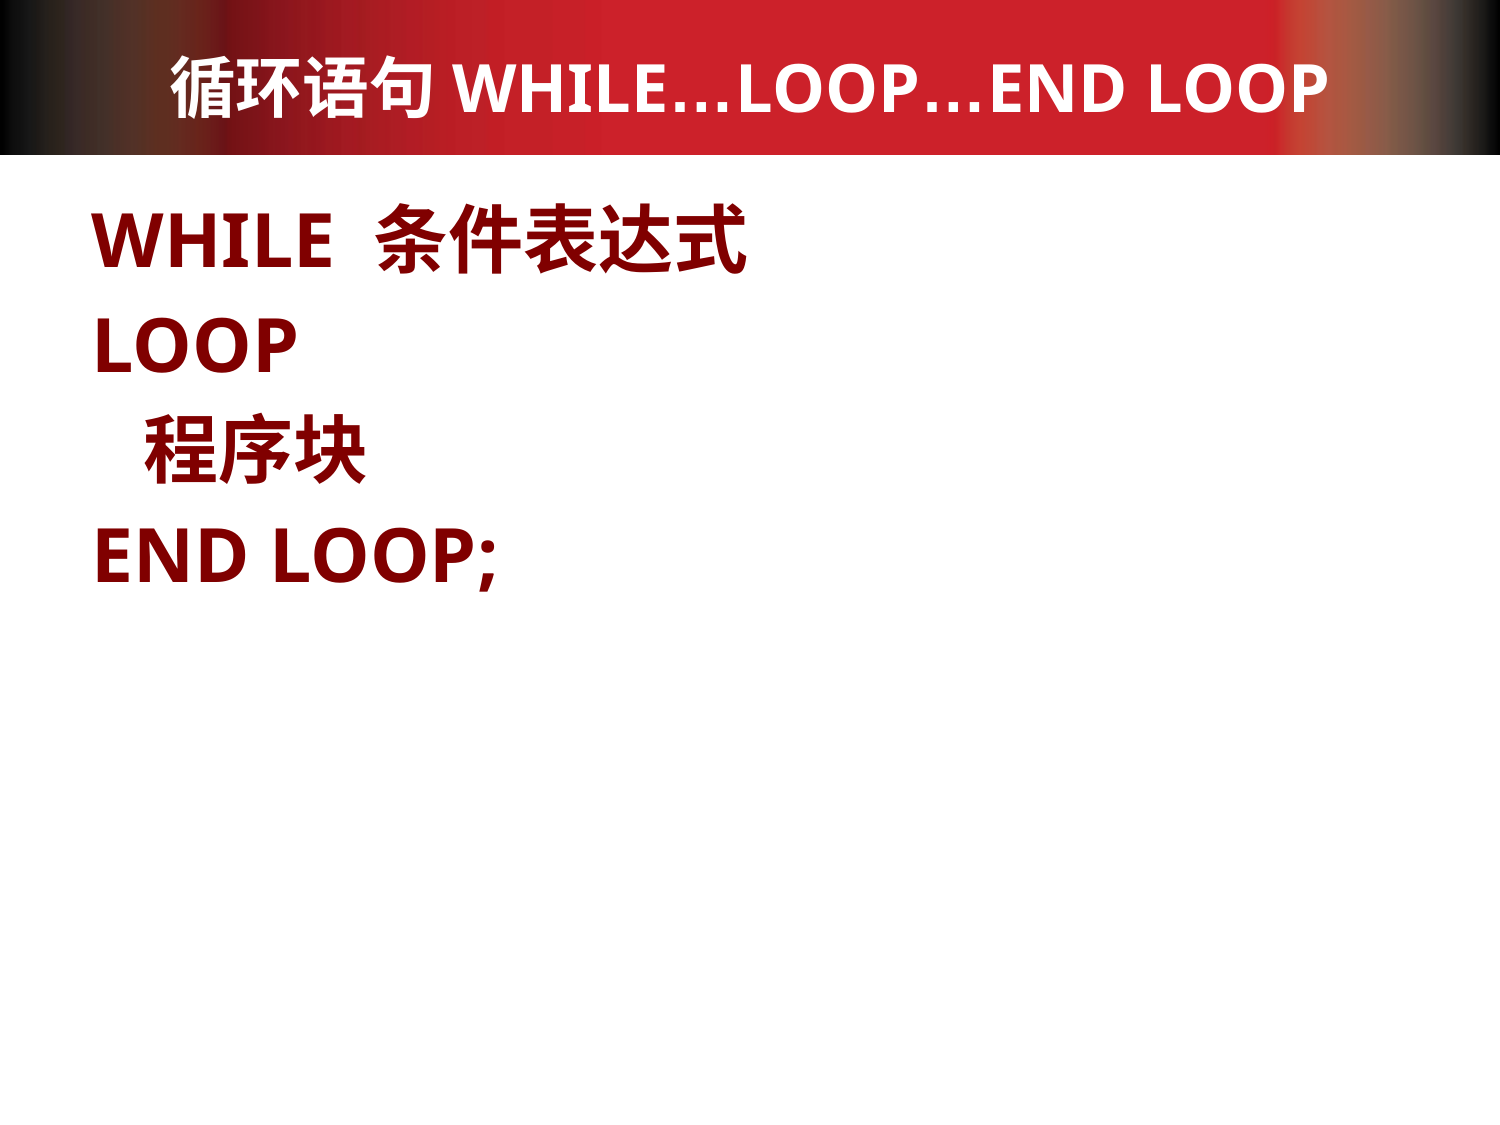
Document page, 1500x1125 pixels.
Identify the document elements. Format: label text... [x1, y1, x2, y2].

list WHILE 条件表达式 LOOP 程序块 END LOOP; [76, 184, 1388, 1059]
picture [0, 0, 1500, 155]
title 循环语句WHILE…LOOP…END LOOP [62, 21, 1438, 150]
